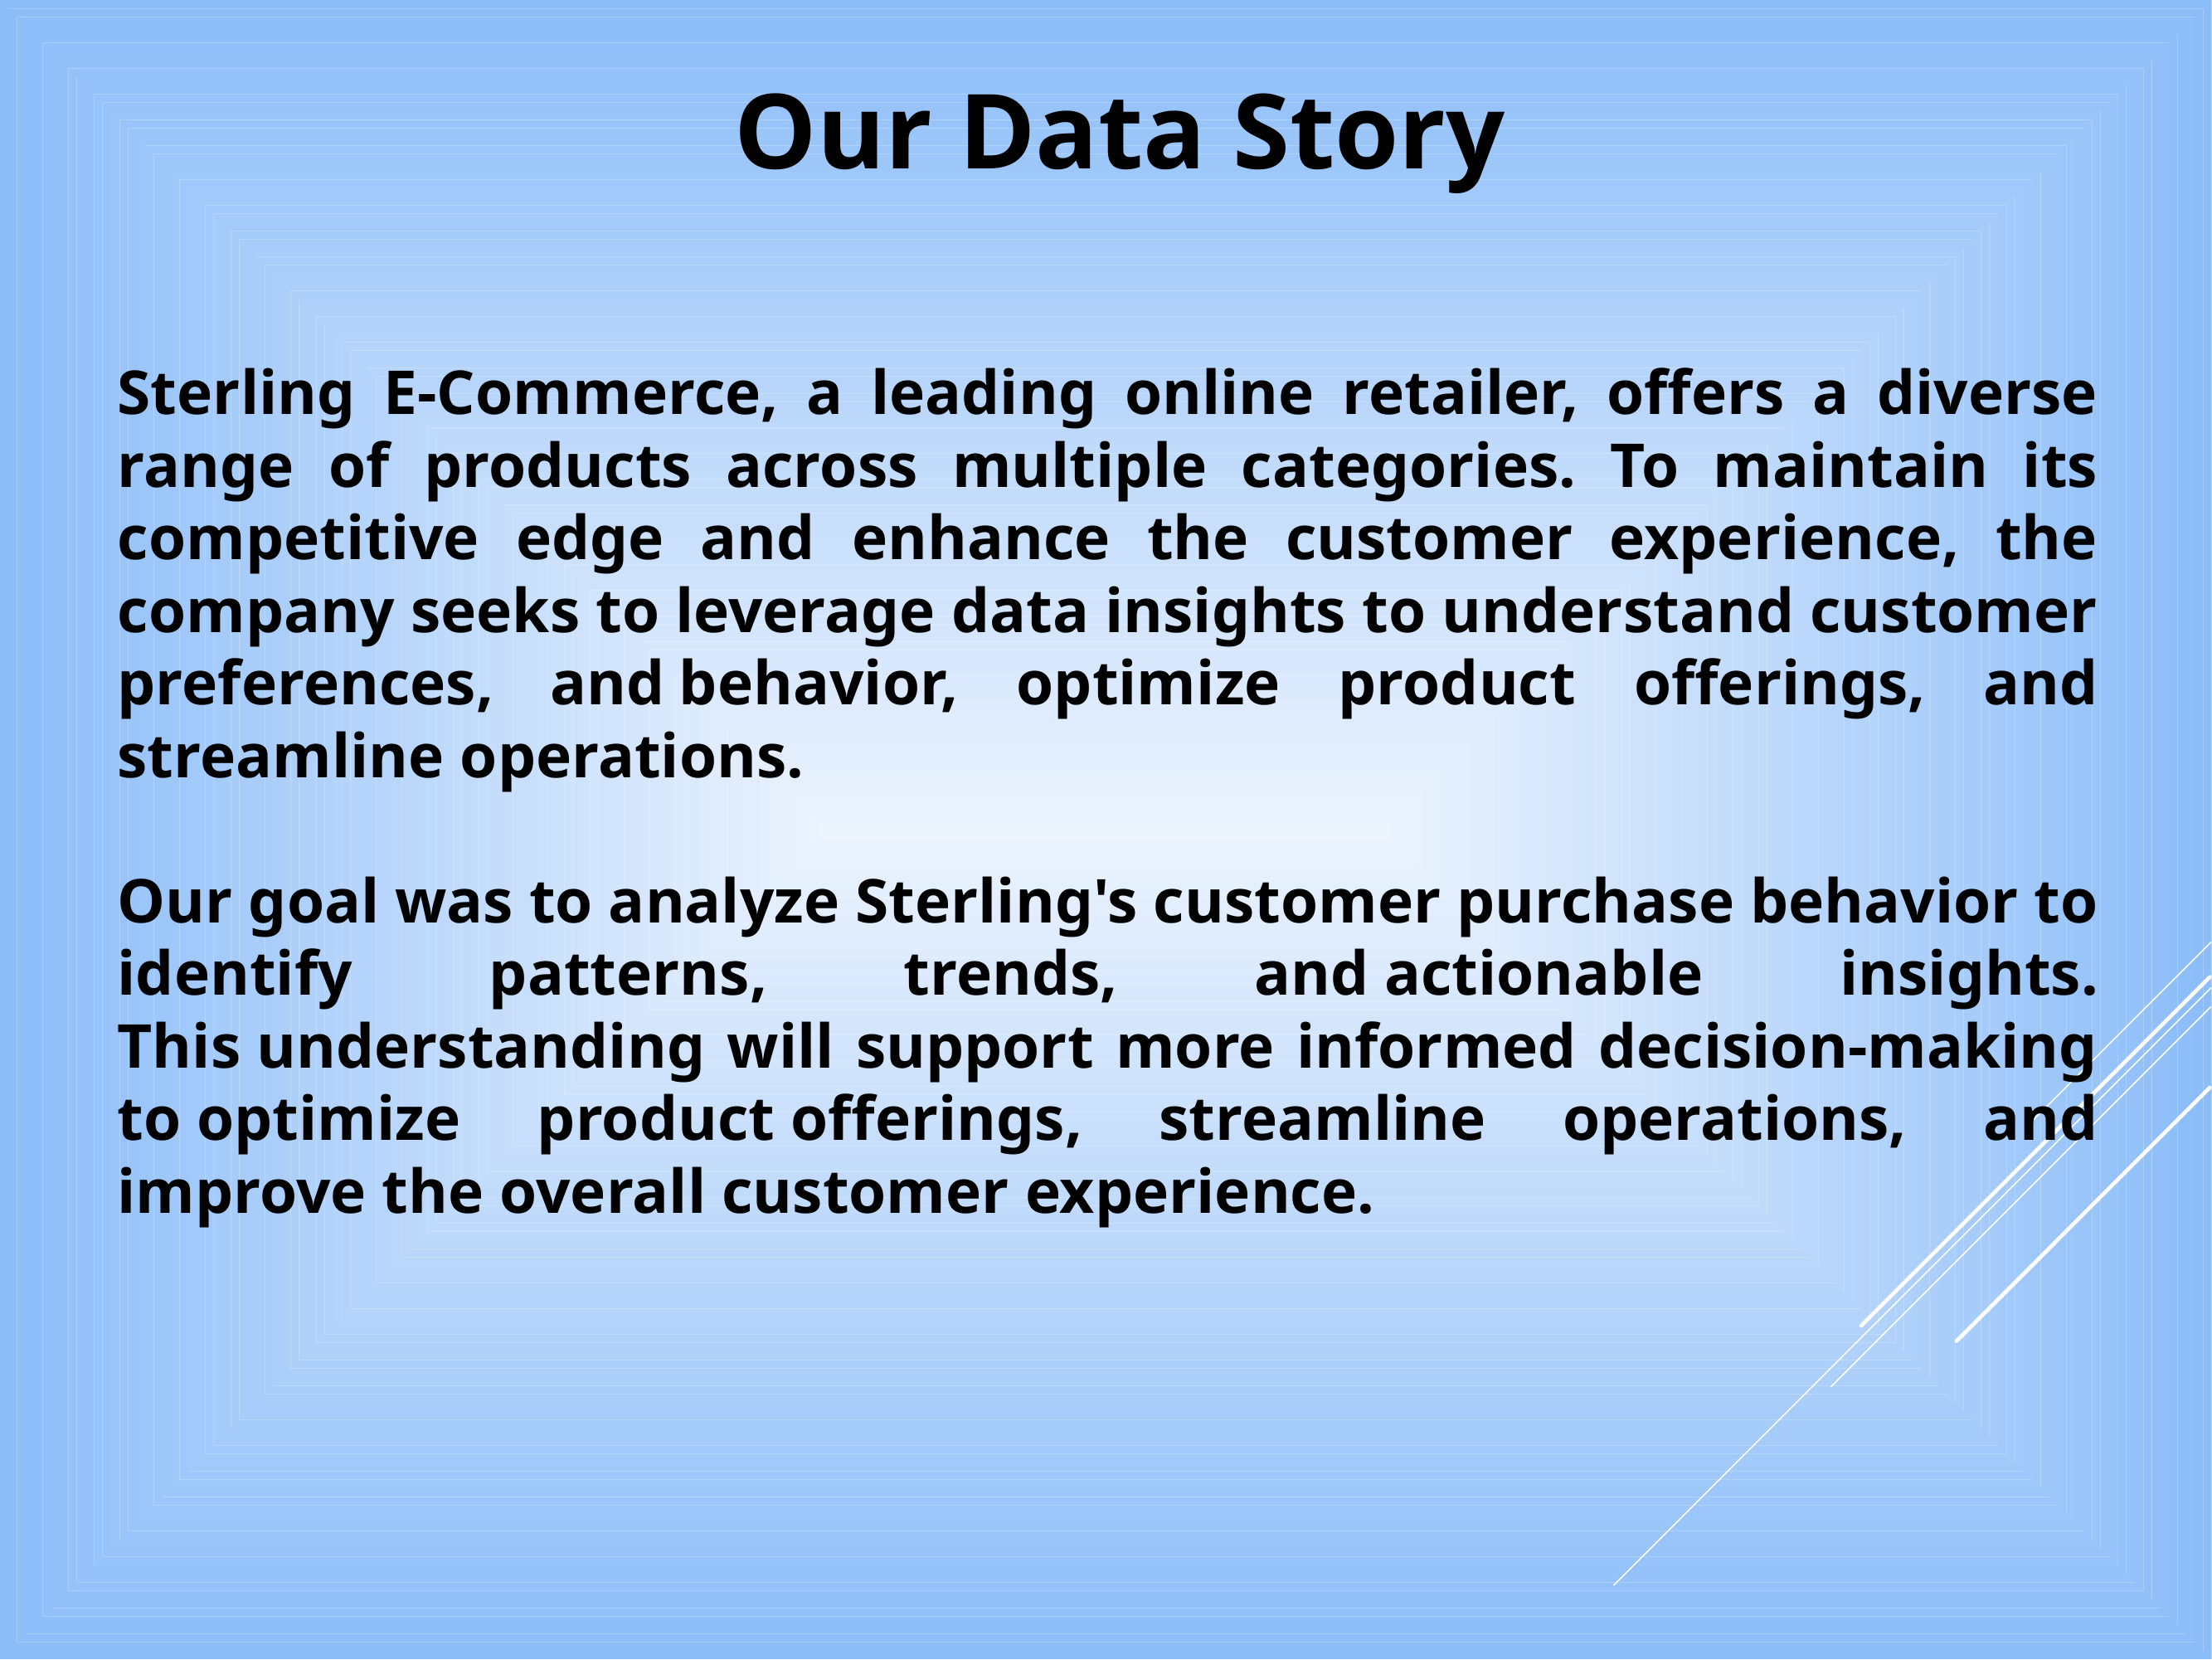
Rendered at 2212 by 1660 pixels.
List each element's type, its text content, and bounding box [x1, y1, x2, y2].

text_box Sterling E-Commerce, a leading online retailer, offers a diverse range of products across multiple categories. To maintain its competitive edge and enhance the customer experience, the company seeks to leverage data insights to understand customer preferences, and behavior, optimize product offerings, and streamline operations. Our goal was to analyze Sterling's customer purchase behavior to identify patterns, trends, and actionable insights. This understanding will support more informed decision-making to optimize product offerings, streamline operations, and improve the overall customer experience. [105, 348, 2112, 1232]
title Our Data Story [129, 37, 2112, 217]
